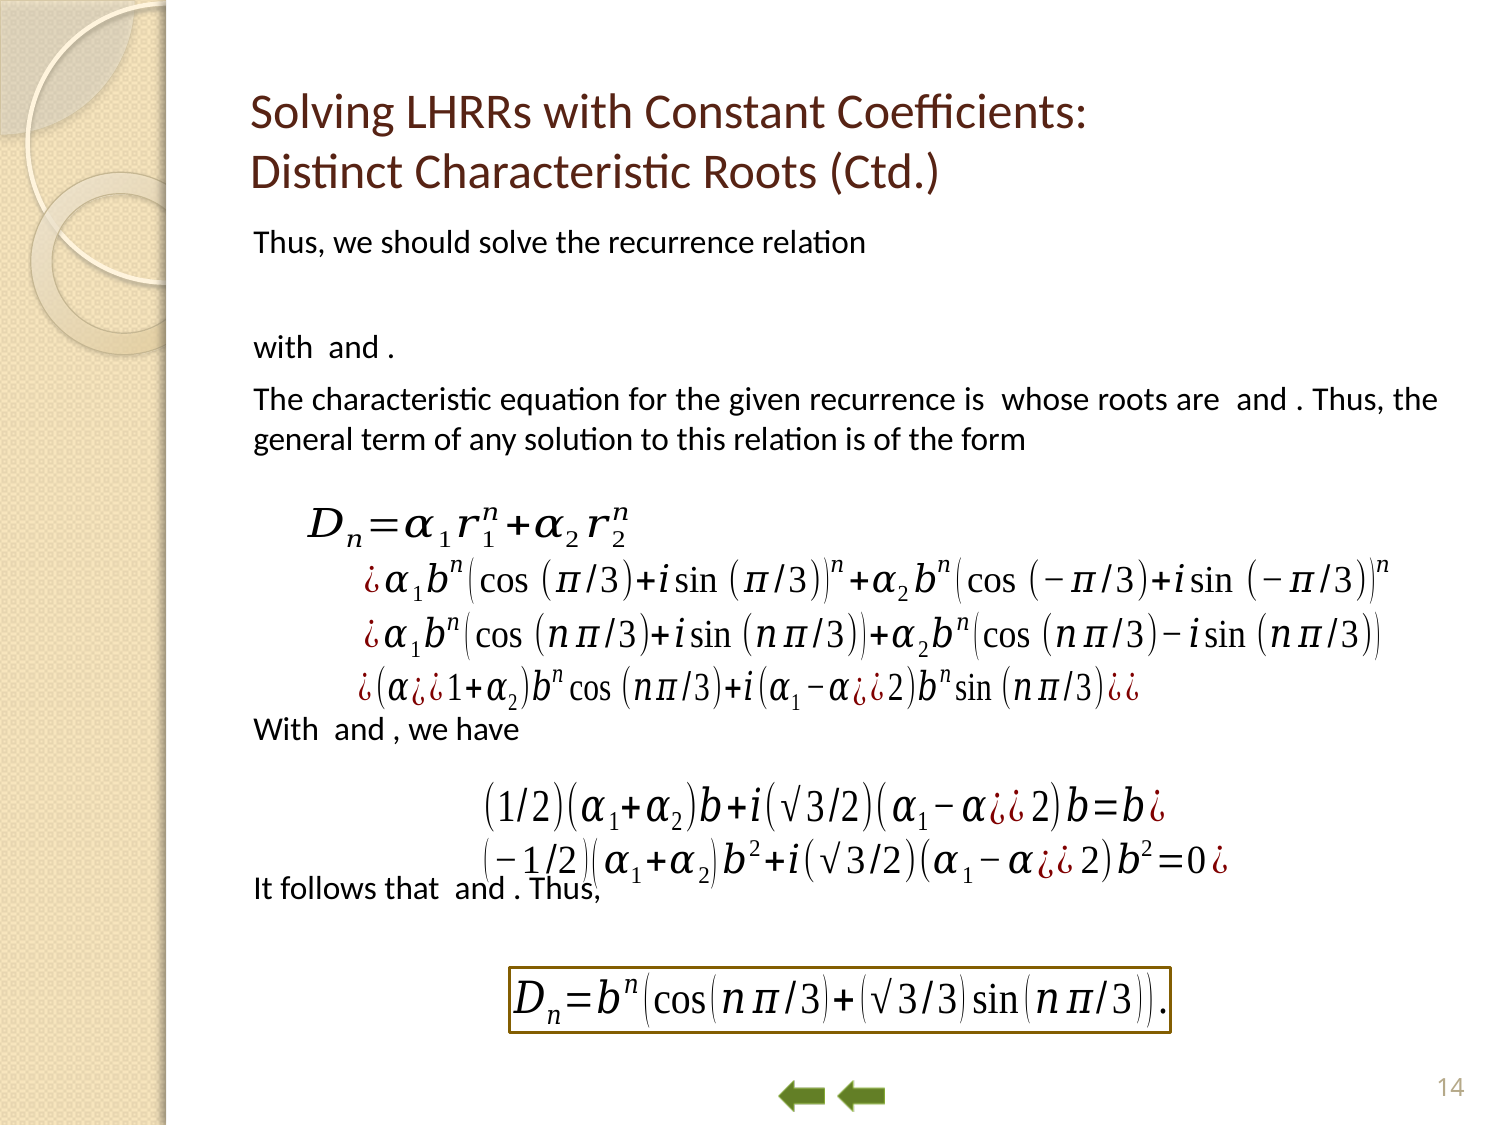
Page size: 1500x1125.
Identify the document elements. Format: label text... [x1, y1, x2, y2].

title Solving LHRRs with Constant Coefficients: Distinct Characteristic Roots (Ctd.) [235, 45, 1466, 233]
picture [778, 1079, 826, 1112]
slide_number 14 [1413, 1034, 1488, 1113]
picture [836, 1079, 885, 1112]
